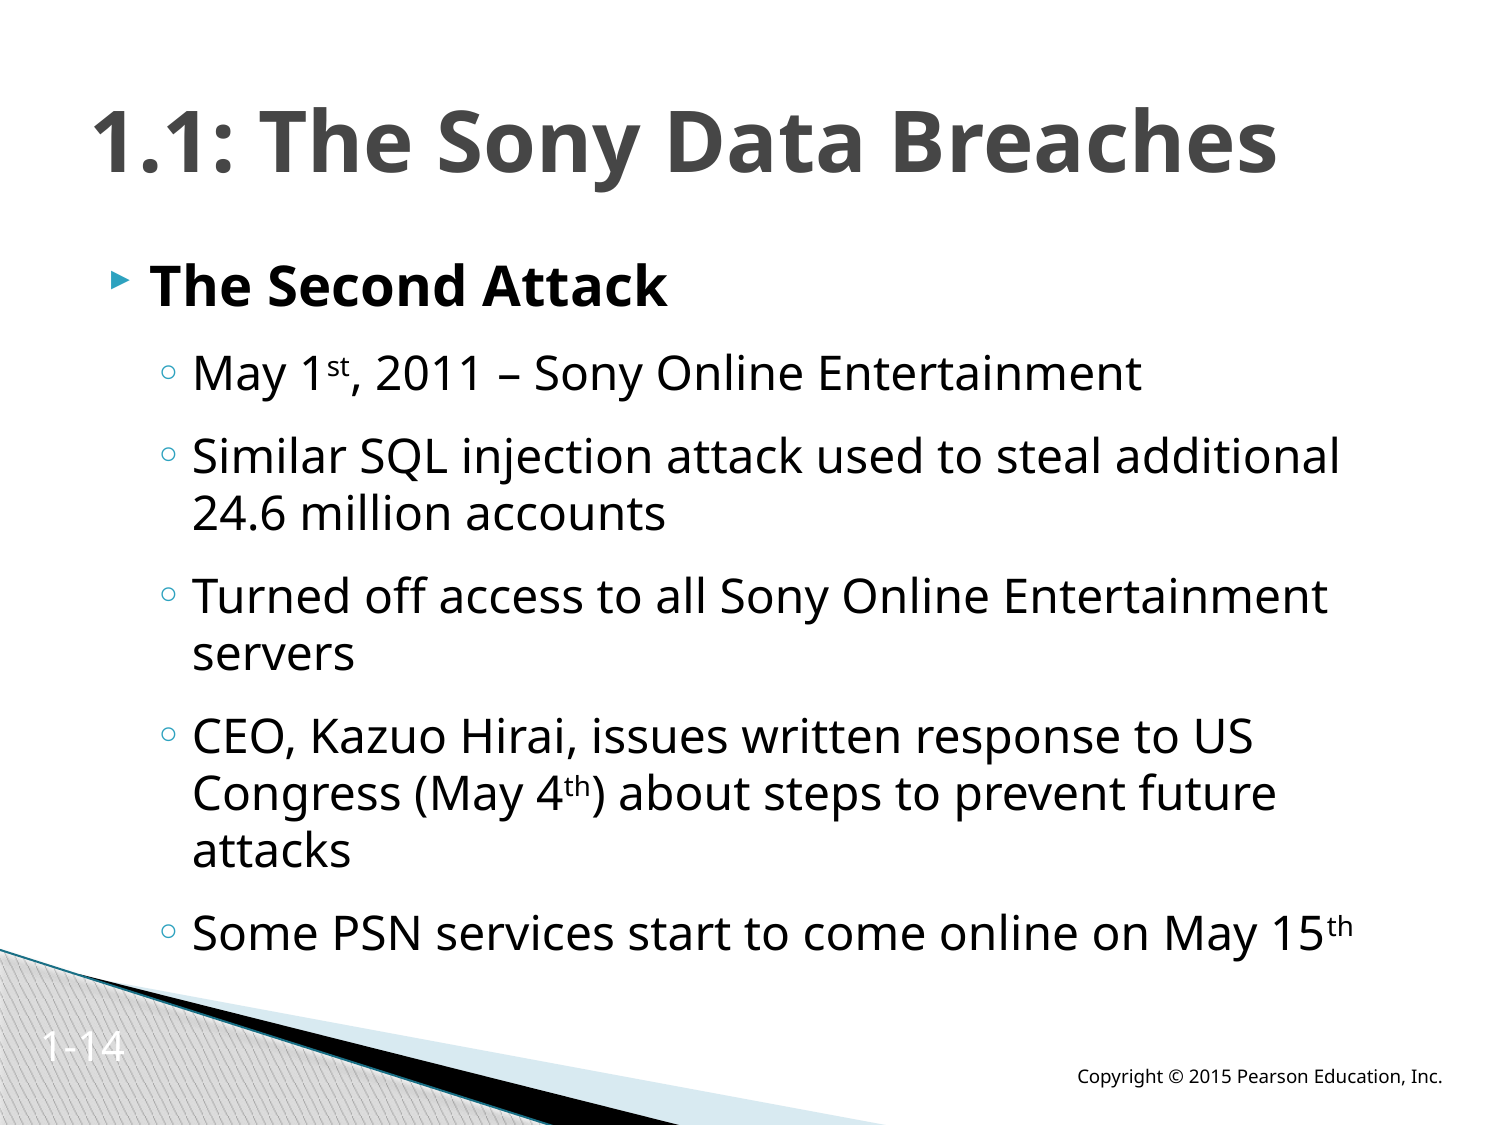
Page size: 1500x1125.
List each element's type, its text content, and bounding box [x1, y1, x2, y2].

title 1.1: The Sony Data Breaches [75, 45, 1425, 233]
slide_number 1-13 [24, 1012, 163, 1088]
list The Second Attack May 1st, 2011 – Sony Online Entertainment Similar SQL injection attack used to steal additional 24.6 million accounts Turned off access to all Sony Online Entertainment servers CEO, Kazuo Hirai, issues written response to US Congress (May 4th) about steps to prevent future attacks Some PSN services start to come online on May 15th [75, 242, 1425, 1038]
